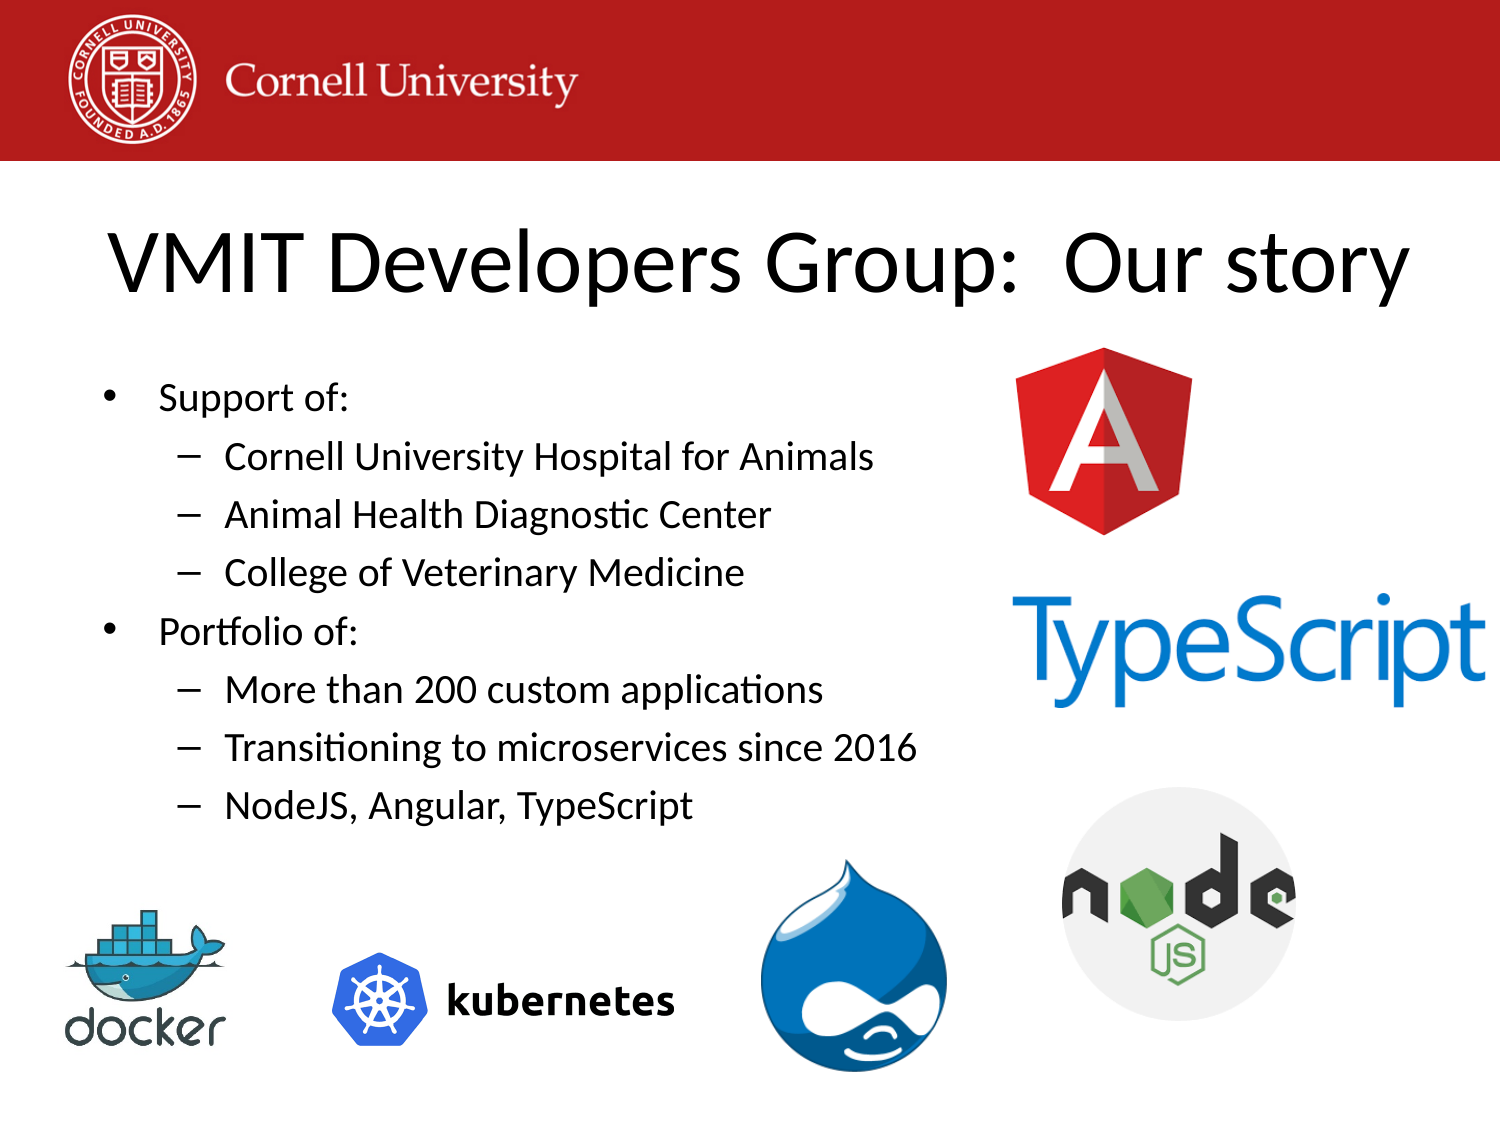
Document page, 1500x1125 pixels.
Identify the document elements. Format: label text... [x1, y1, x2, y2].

list Support of: Cornell University Hospital for Animals Animal Health Diagnostic Center College of Veterinary Medicine Portfolio of: More than 200 custom applications Transitioning to microservices since 2016 NodeJS, Angular, TypeScript [87, 362, 963, 1105]
title VMIT Developers Group: Our story [85, 162, 1436, 350]
picture [987, 324, 1222, 559]
picture [45, 878, 244, 1077]
picture [760, 858, 949, 1074]
picture [1012, 592, 1486, 708]
picture [319, 937, 685, 1060]
picture [1062, 787, 1297, 1022]
picture [0, 0, 1500, 161]
